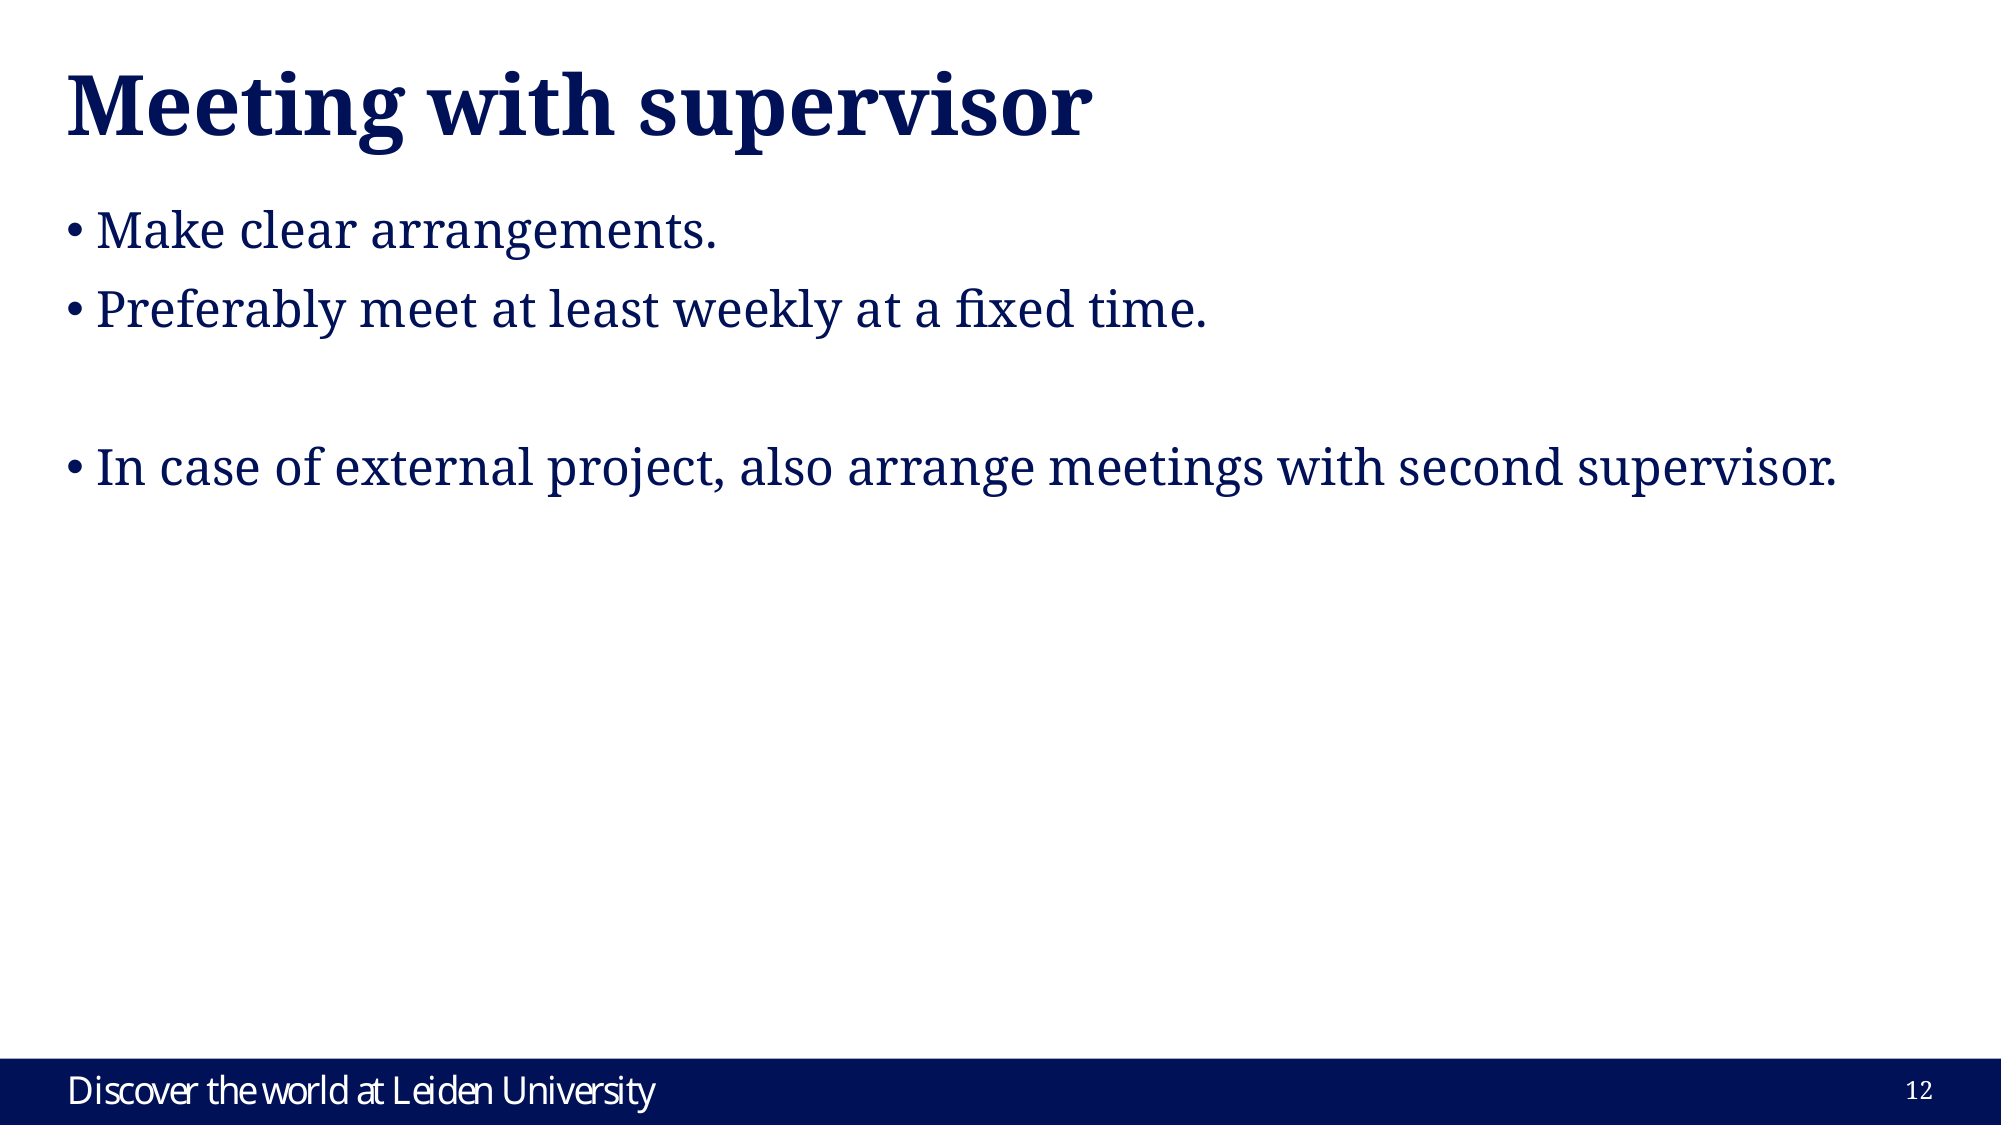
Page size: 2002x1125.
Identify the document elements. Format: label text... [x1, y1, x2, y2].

list Make clear arrangements. Preferably meet at least weekly at a fixed time. In case of external project, also arrange meetings with second supervisor. [66, 205, 1935, 993]
title Meeting with supervisor [66, 66, 1935, 138]
slide_number 12 [1498, 1061, 1949, 1122]
